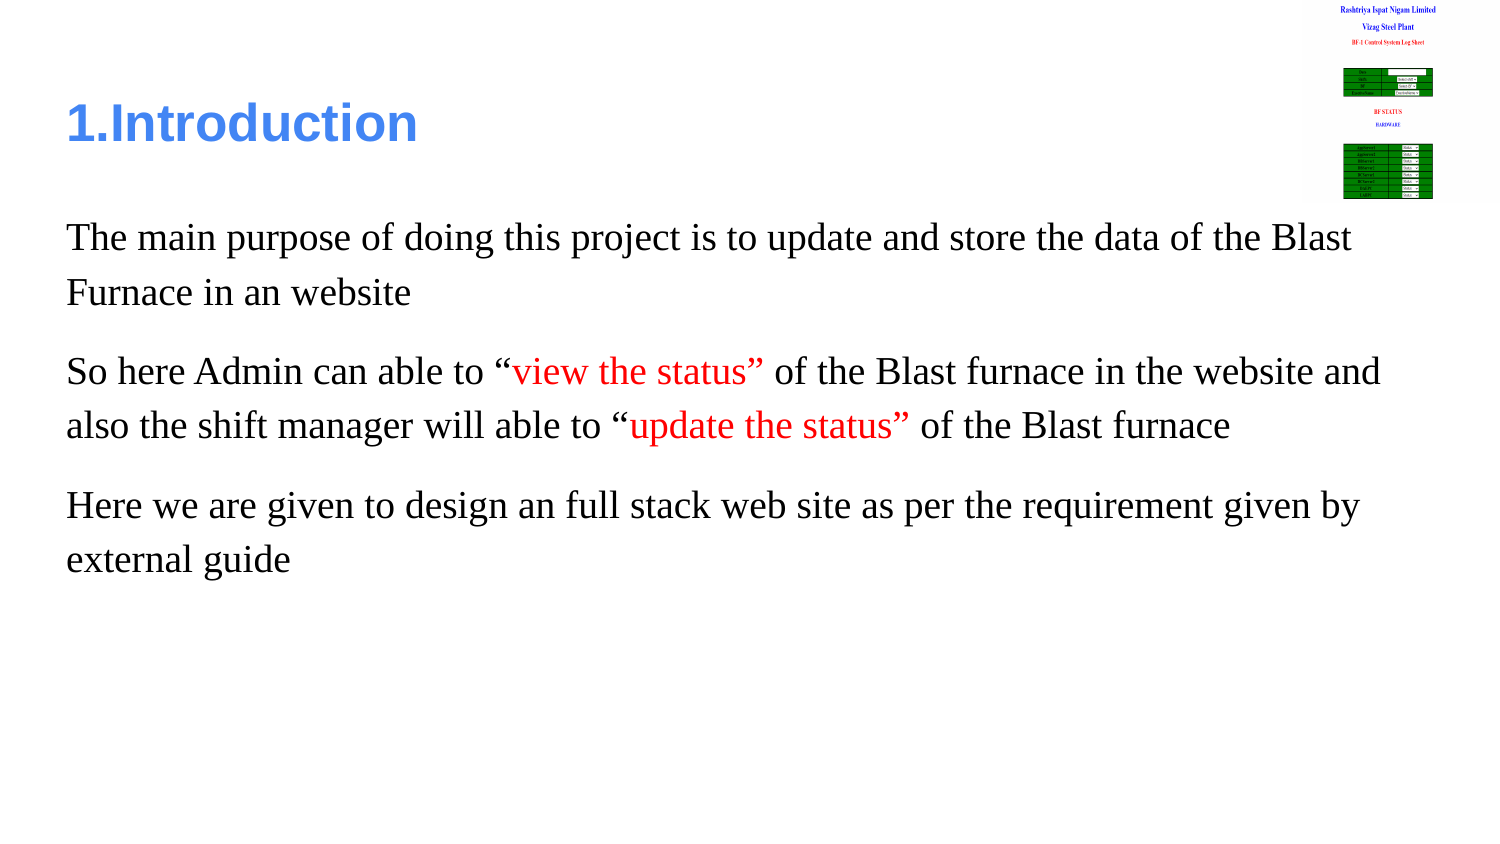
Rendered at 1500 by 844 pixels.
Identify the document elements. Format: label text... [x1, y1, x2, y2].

list The main purpose of doing this project is to update and store the data of the Blast Furnace in an website So here Admin can able to “view the status” of the Blast furnace in the website and also the shift manager will able to “update the status” of the Blast furnace Here we are given to design an full stack web site as per the requirement given by external guide [51, 189, 1449, 750]
title 1.Introduction [51, 72, 1296, 167]
picture [1301, 0, 1500, 204]
